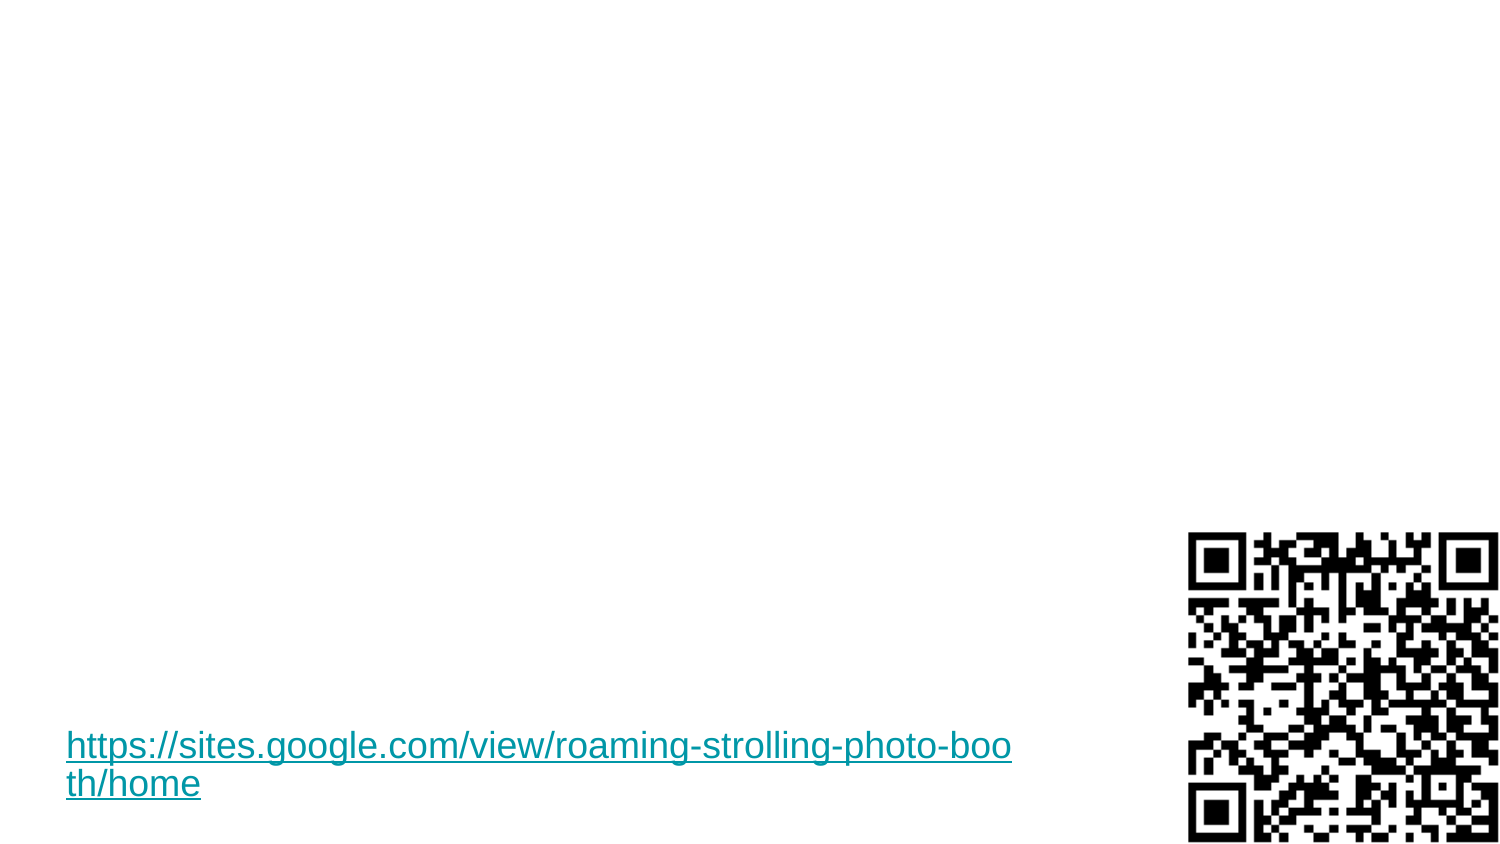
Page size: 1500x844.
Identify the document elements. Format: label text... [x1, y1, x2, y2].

picture [1187, 530, 1500, 844]
list https://sites.google.com/view/roaming-strolling-photo-booth/home [51, 694, 1036, 794]
